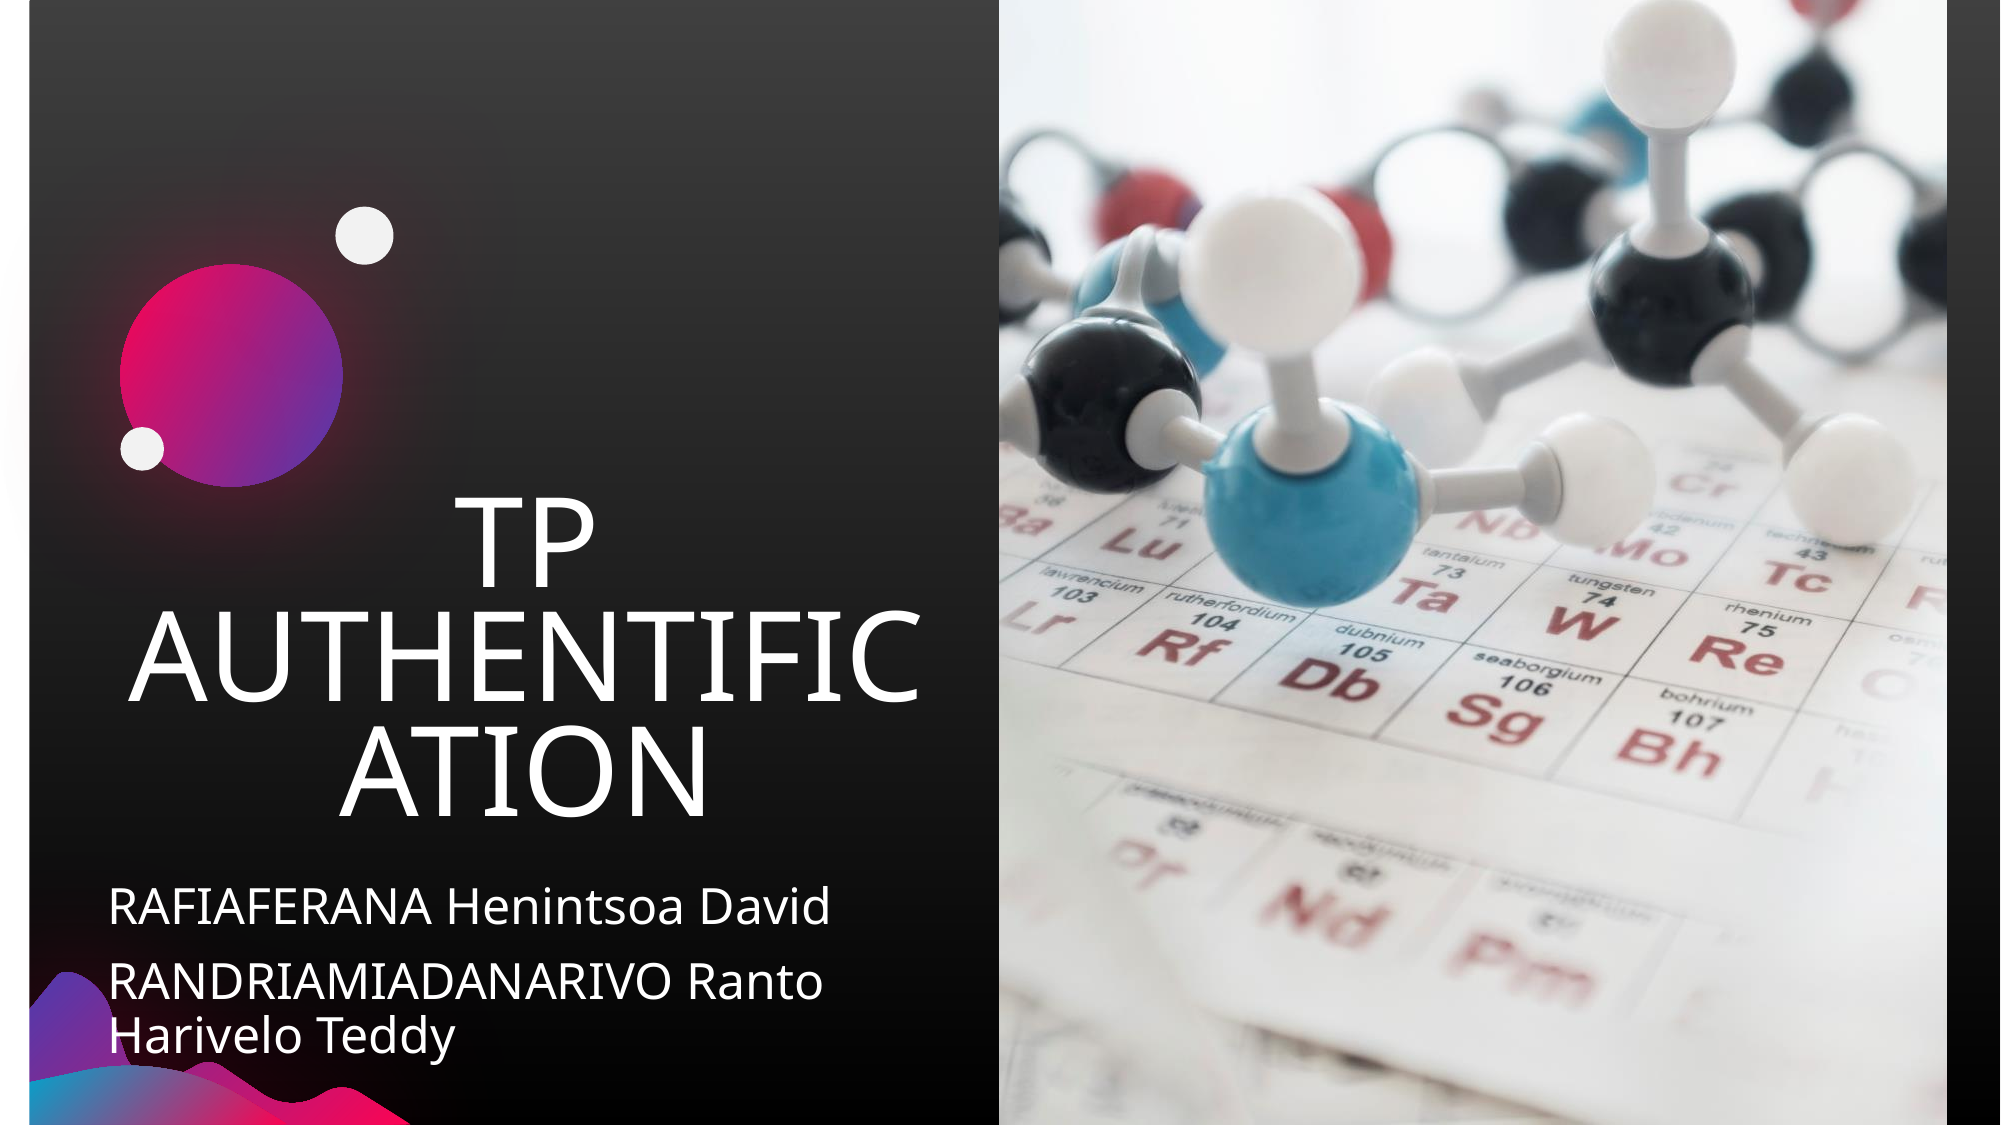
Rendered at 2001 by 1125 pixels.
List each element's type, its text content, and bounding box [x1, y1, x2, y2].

picture [999, 0, 1947, 1125]
subtitle RAFIAFERANA Henintsoa David RANDRIAMIADANARIVO Ranto Harivelo Teddy [107, 881, 947, 1054]
title TP AUTHENTIFICATION [107, 449, 947, 842]
